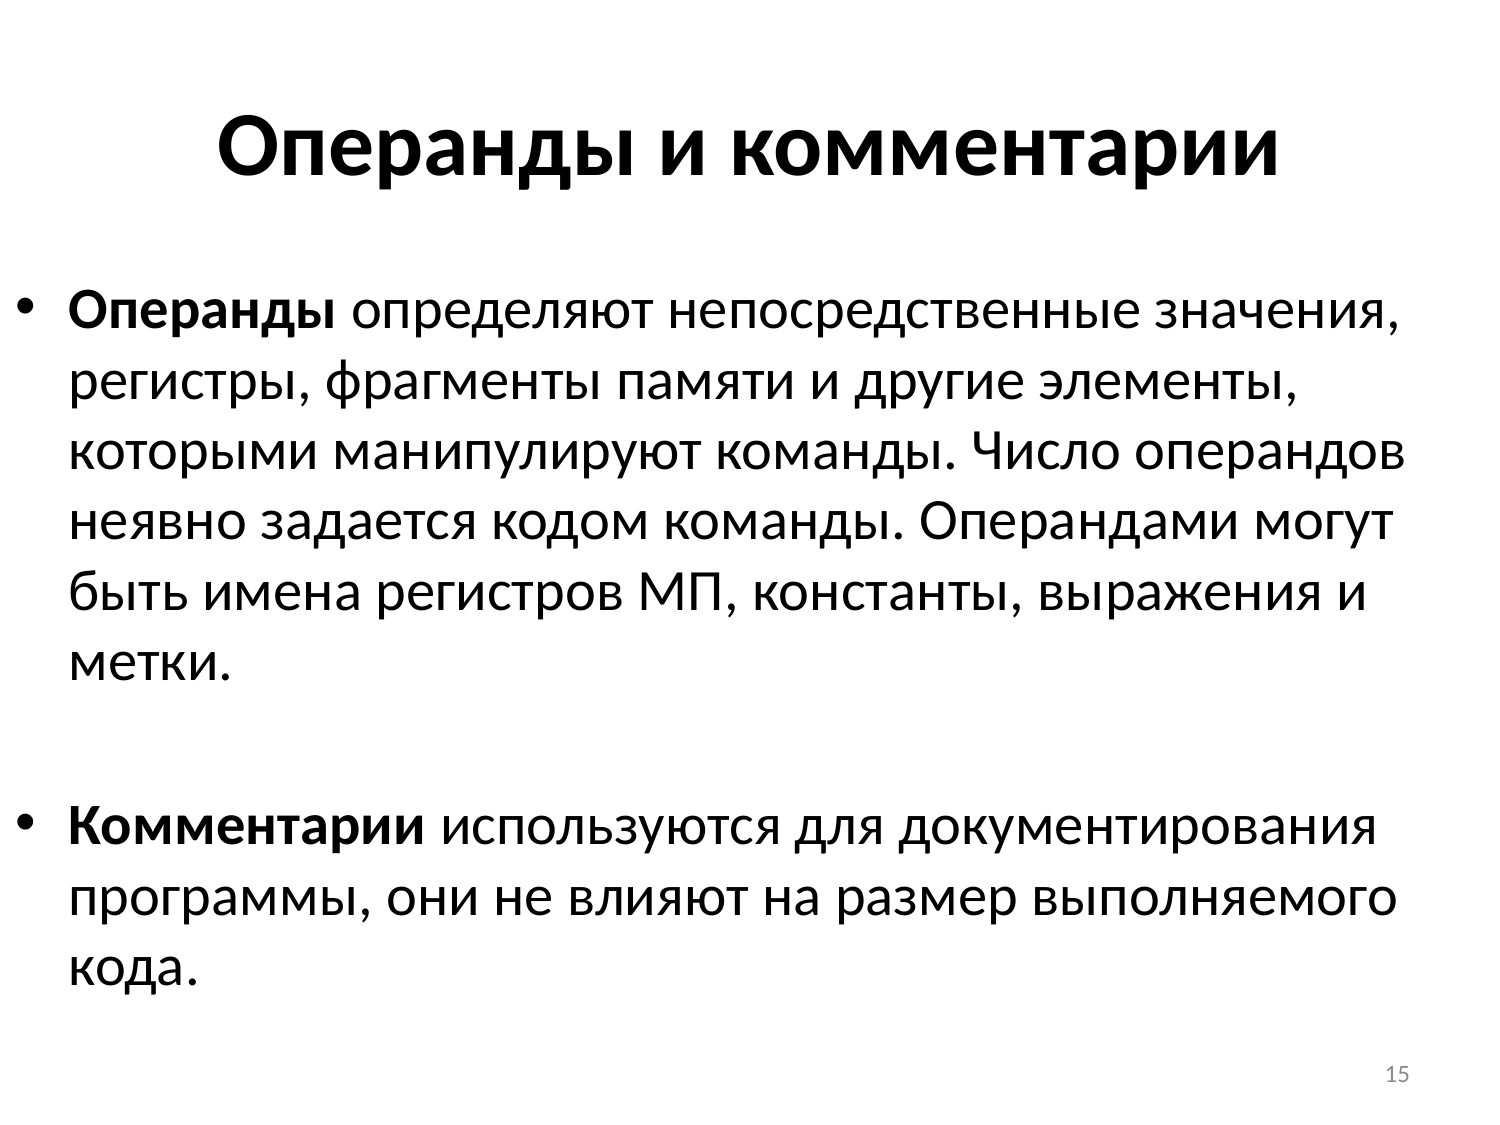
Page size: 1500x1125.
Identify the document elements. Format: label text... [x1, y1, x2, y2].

list Операнды определяют непосредственные значения, регистры, фрагменты памяти и другие элементы, которыми манипулируют команды. Число операндов неявно задается кодом команды. Операндами могут быть имена регистров МП, константы, выражения и метки. Комментарии используются для документирования программы, они не влияют на размер выполняемого кода. [0, 262, 1500, 1005]
slide_number 15 [1074, 1042, 1425, 1103]
title Операнды и комментарии [75, 45, 1425, 233]
